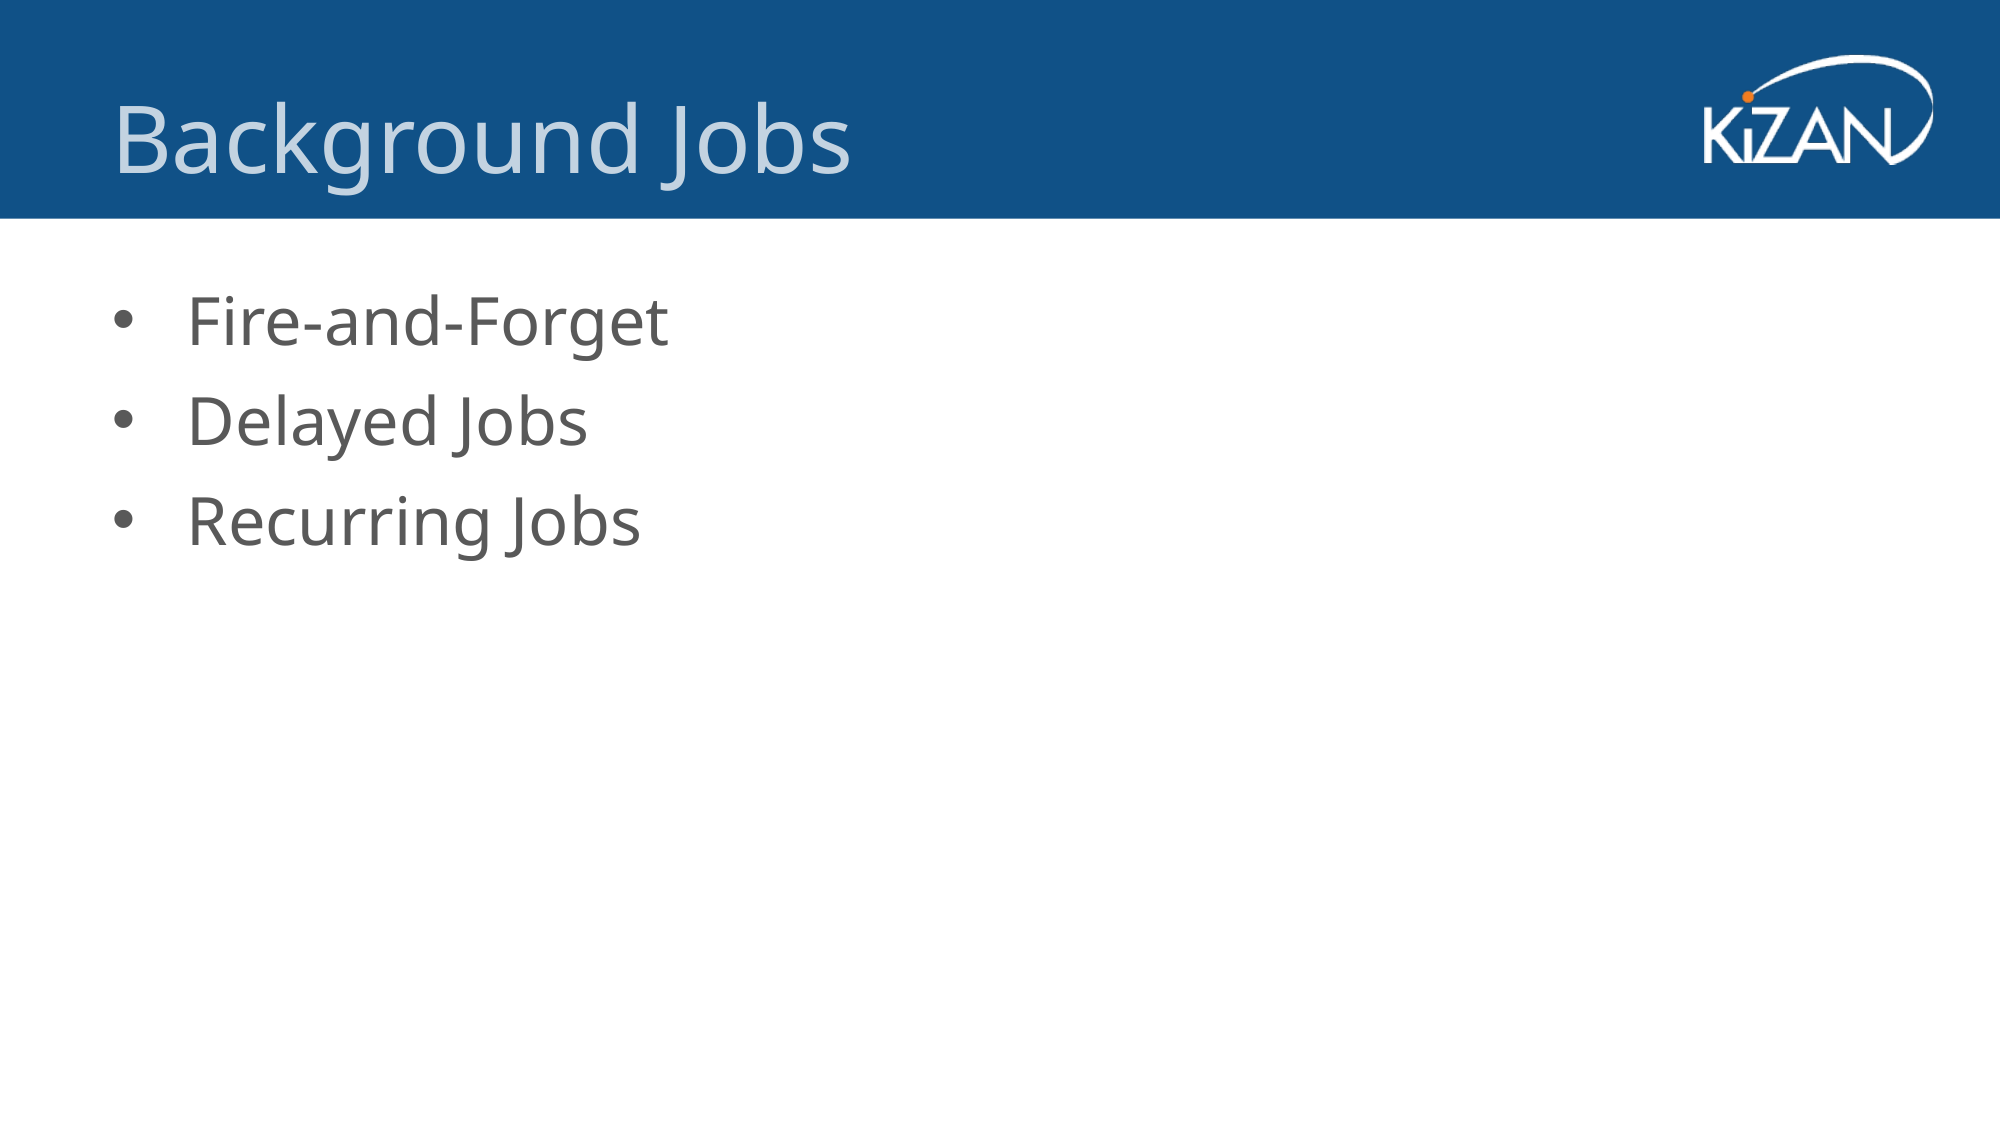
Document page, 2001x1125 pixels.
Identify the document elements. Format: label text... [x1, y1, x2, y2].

picture [1704, 52, 1938, 165]
list Fire-and-Forget Delayed Jobs Recurring Jobs [96, 271, 1863, 989]
list Background Jobs [96, 13, 1674, 202]
